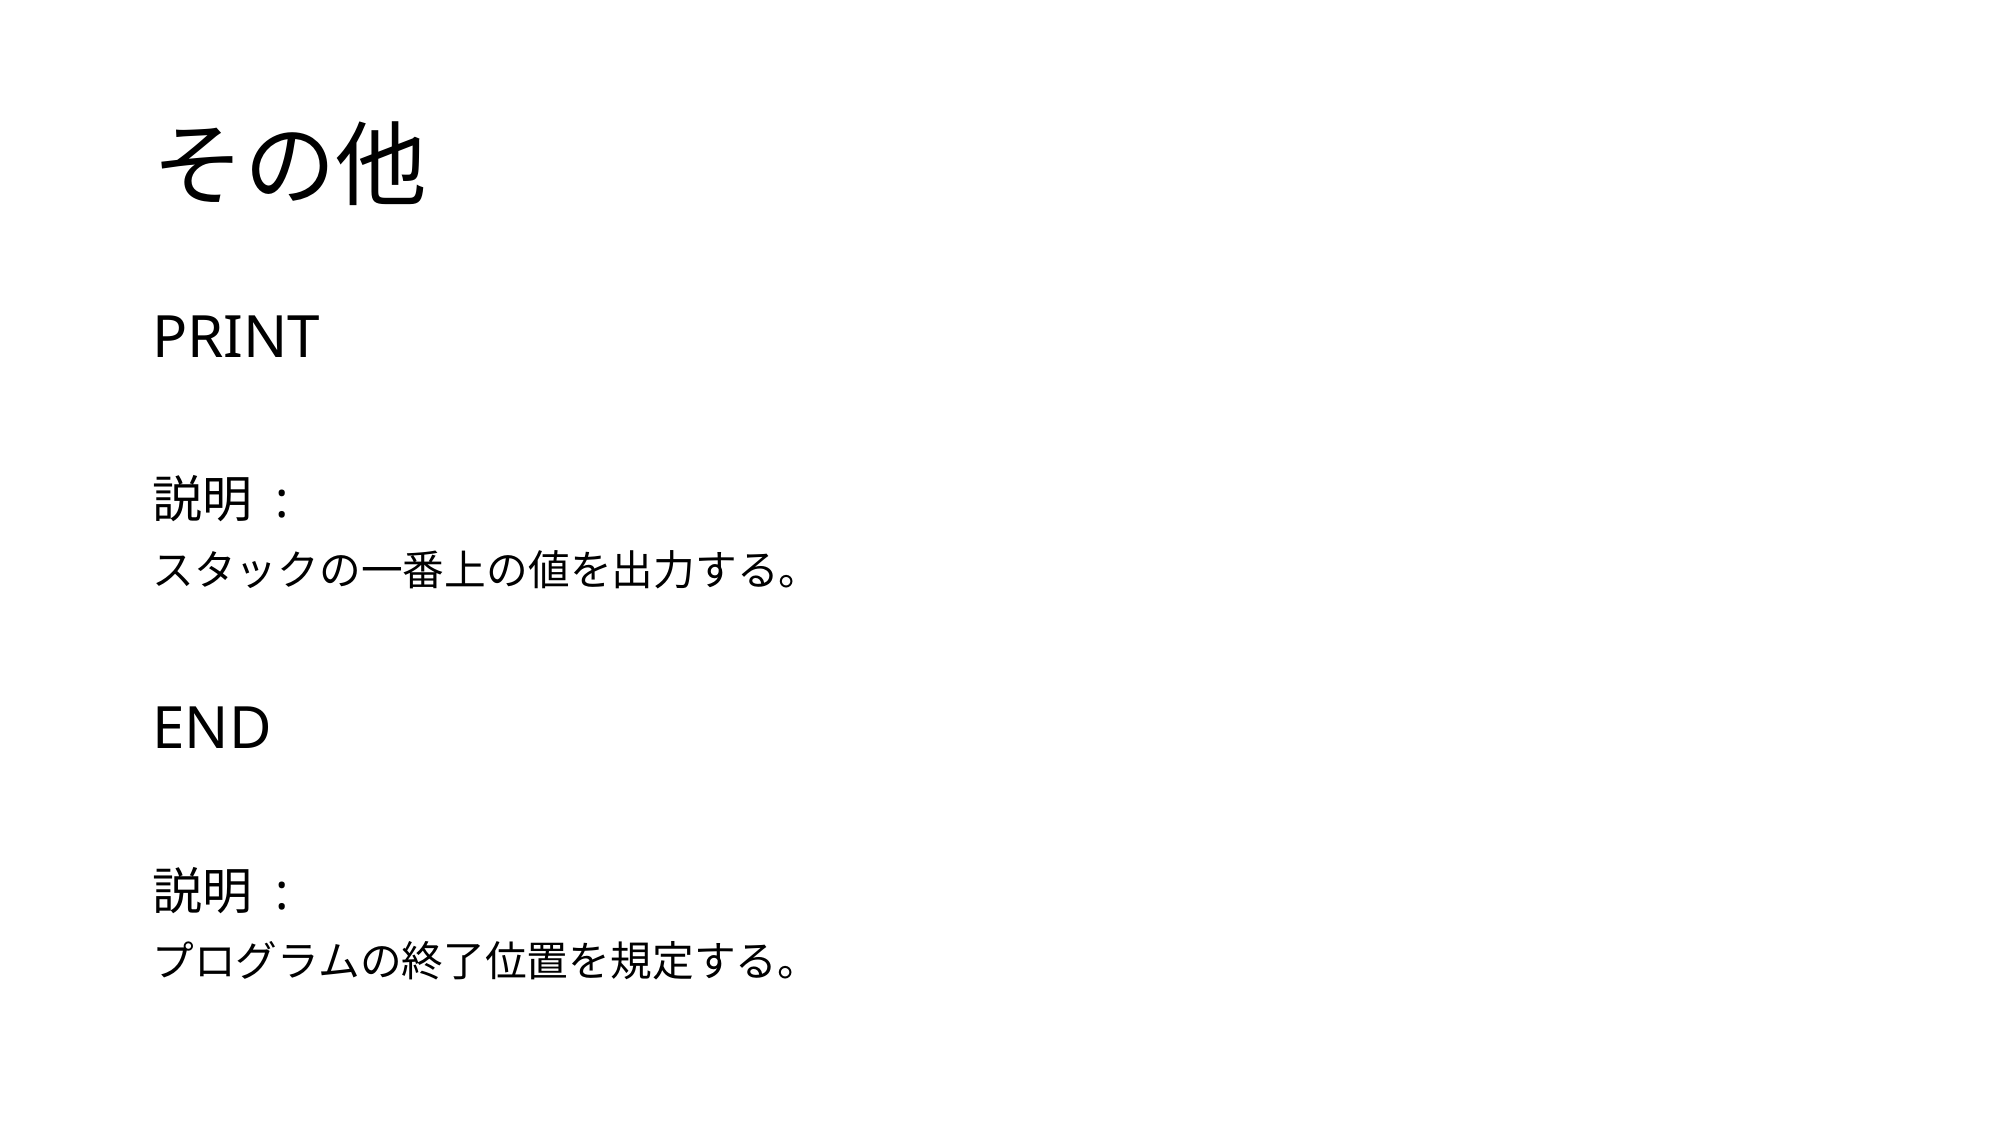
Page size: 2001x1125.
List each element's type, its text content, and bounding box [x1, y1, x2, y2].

title その他 [137, 59, 1863, 278]
list PRINT 説明 : スタックの一番上の値を出力する。 END 説明 : プログラムの終了位置を規定する。 [137, 299, 1863, 1014]
